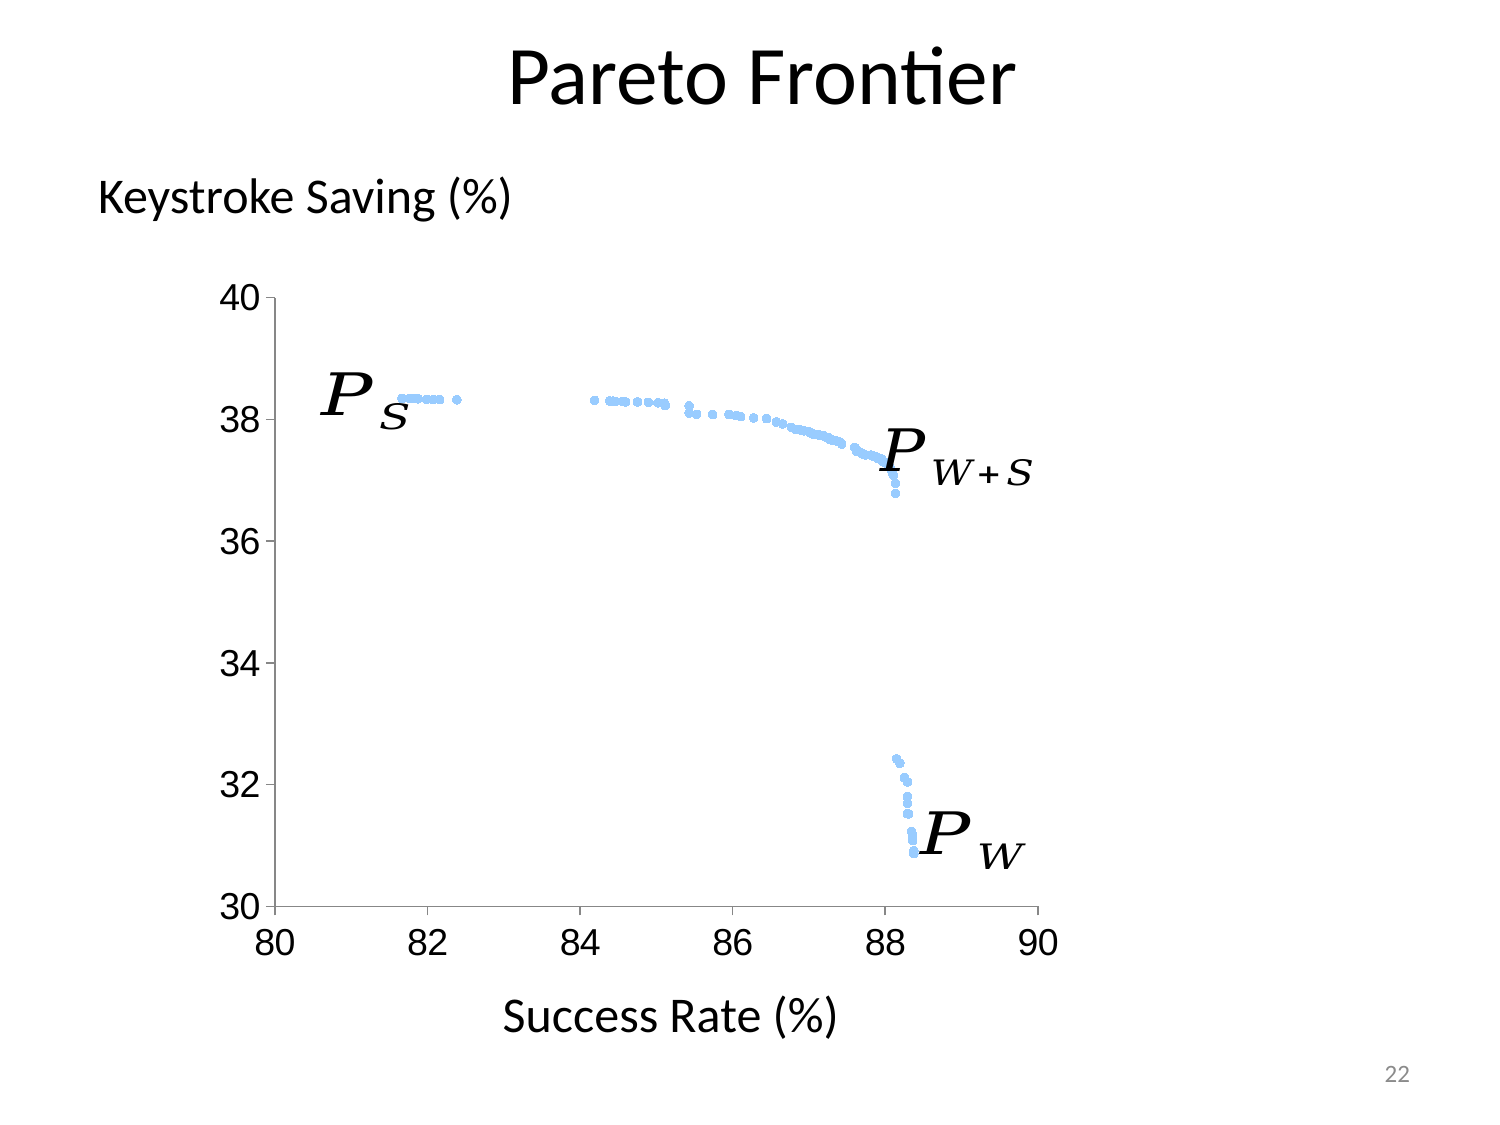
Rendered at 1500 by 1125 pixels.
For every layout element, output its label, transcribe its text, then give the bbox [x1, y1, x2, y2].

title Pareto Frontier [87, 12, 1438, 130]
chart [201, 261, 1076, 978]
slide_number 22 [1074, 1042, 1425, 1103]
